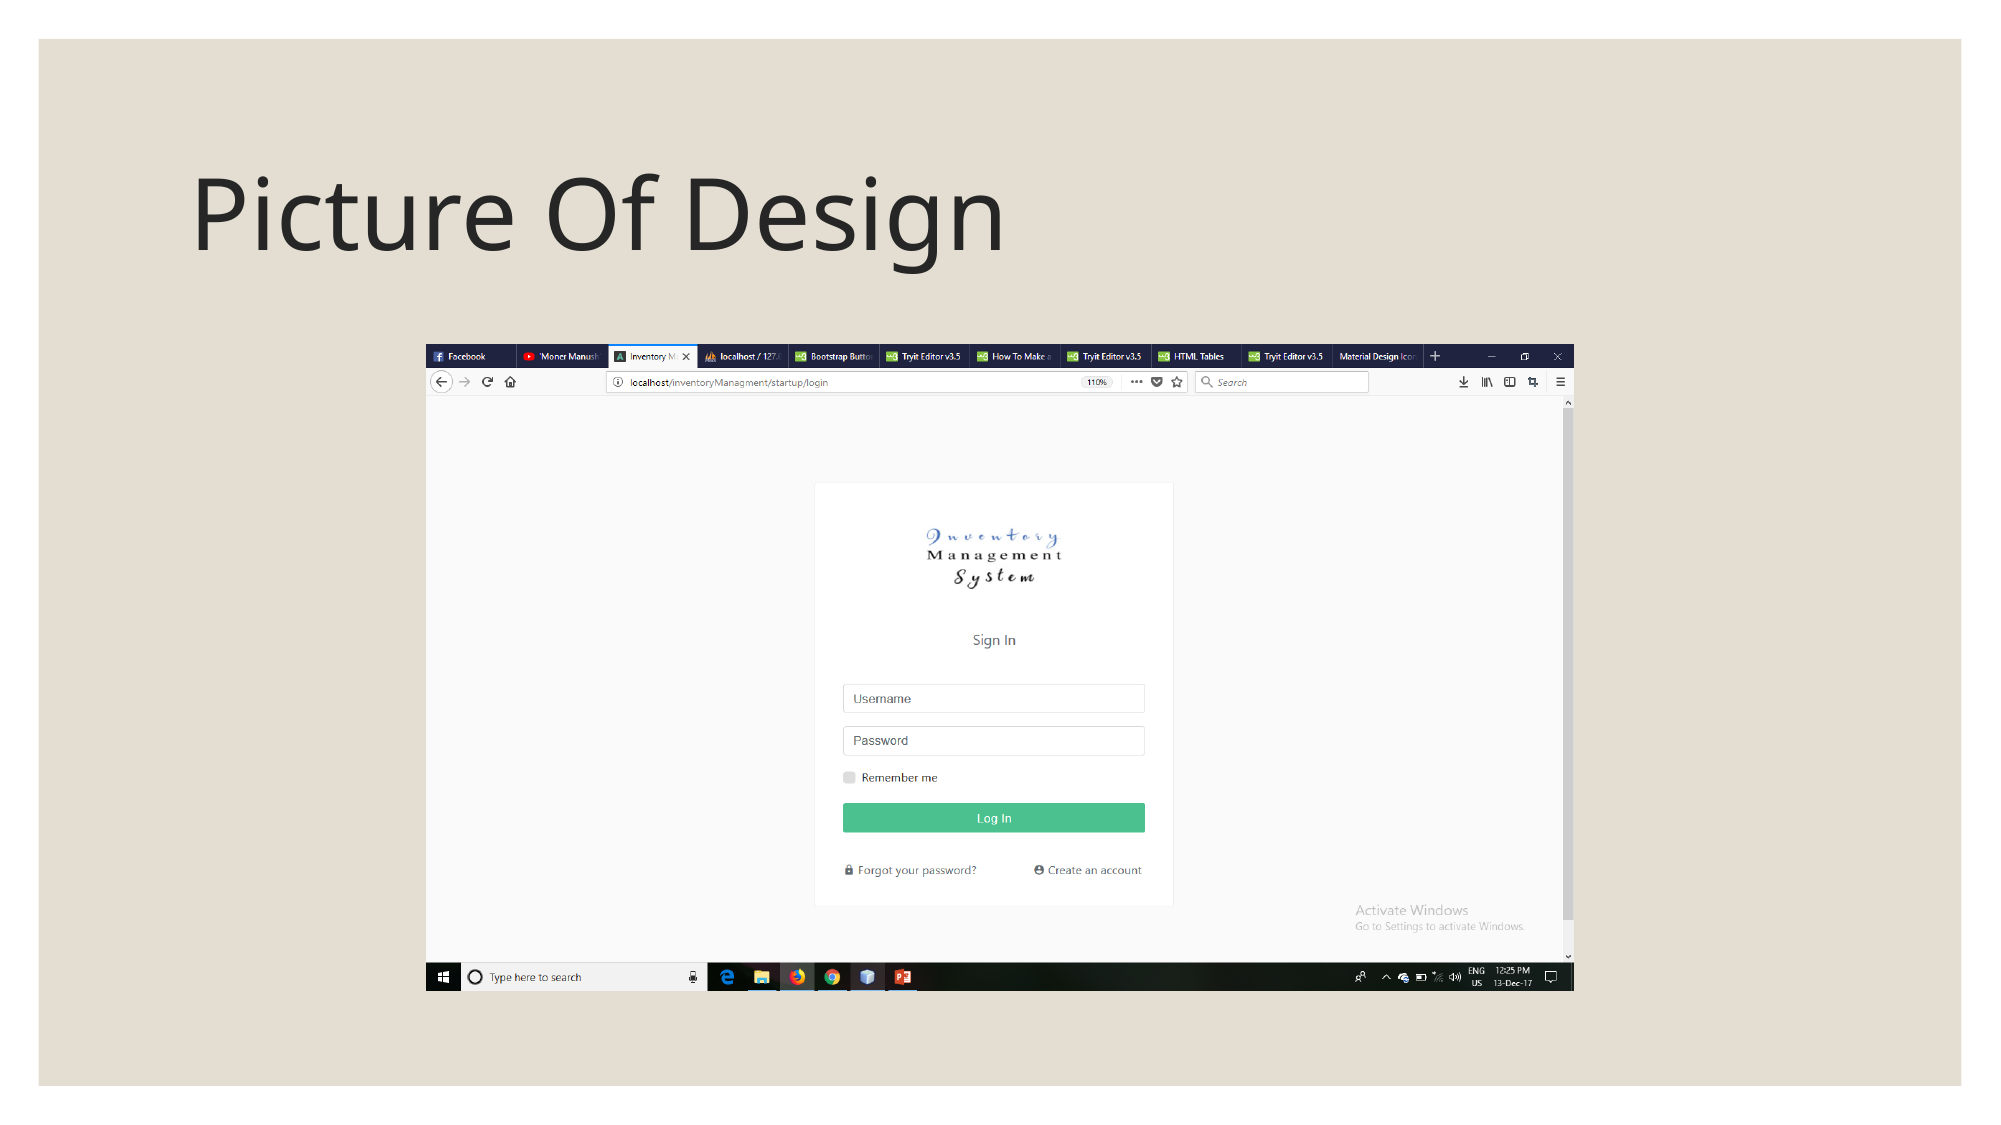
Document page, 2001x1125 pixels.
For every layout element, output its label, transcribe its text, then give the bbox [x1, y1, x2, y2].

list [426, 345, 1574, 991]
title Picture Of Design [174, 105, 1825, 331]
